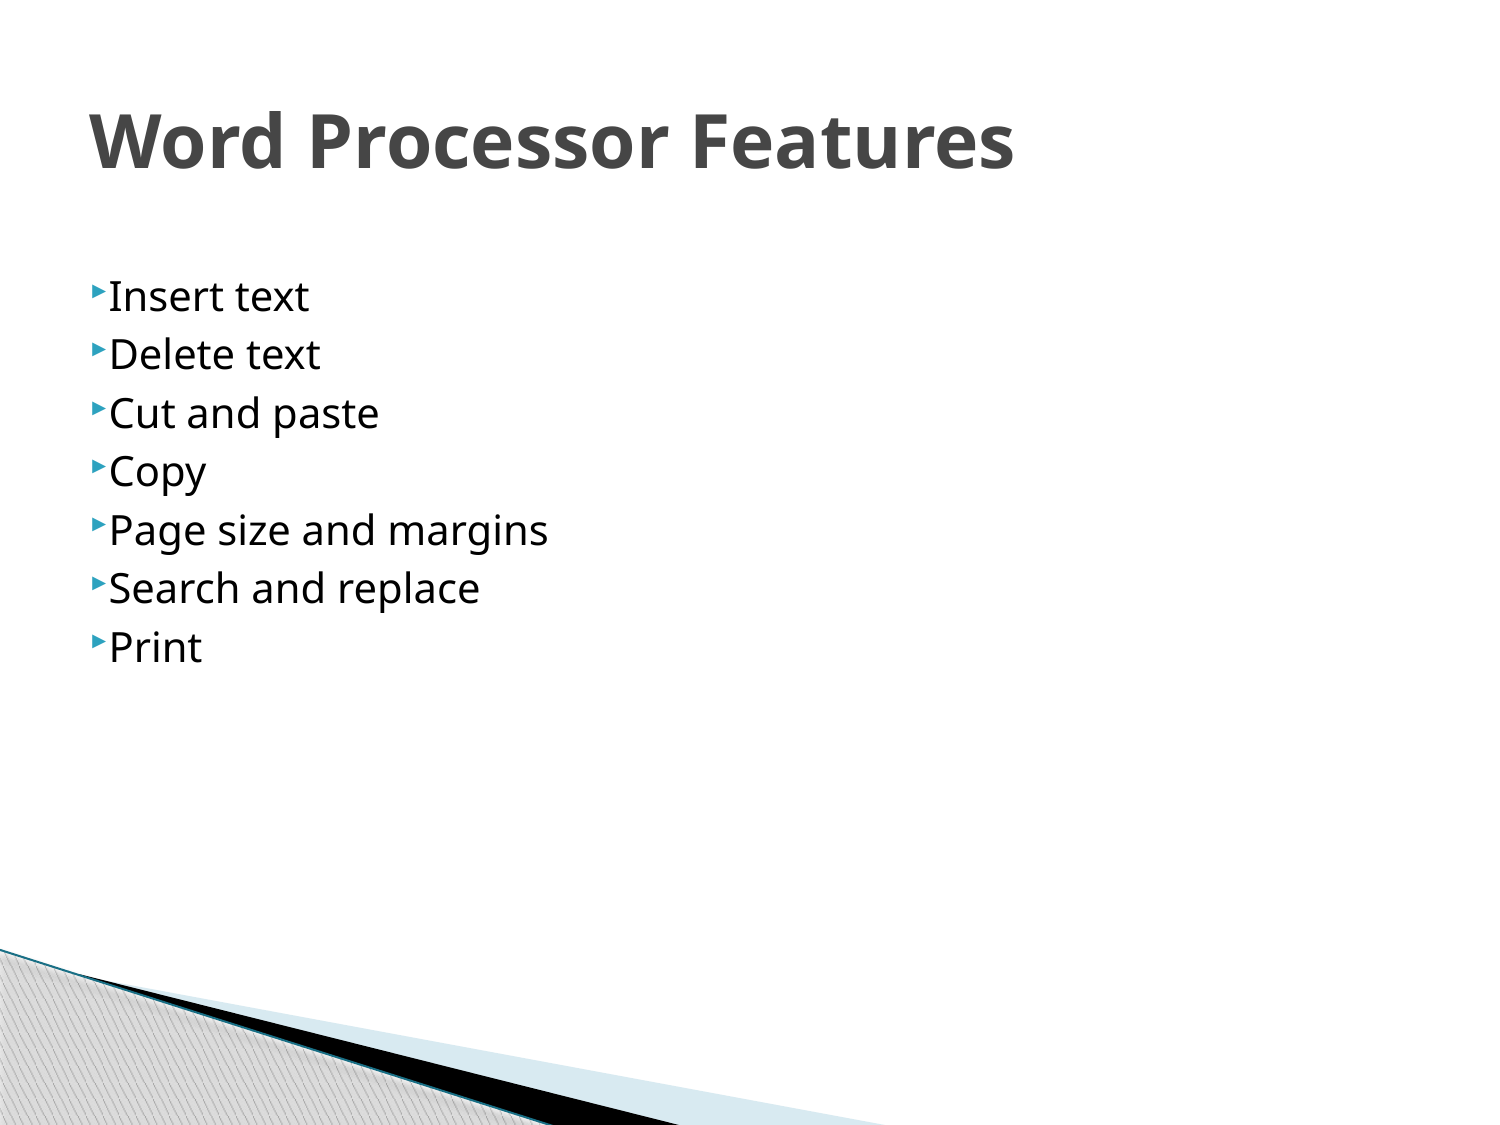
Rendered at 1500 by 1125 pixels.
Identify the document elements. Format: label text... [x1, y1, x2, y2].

title Word Processor Features [75, 45, 1425, 233]
list Insert text Delete text Cut and paste Copy Page size and margins Search and replace Print [75, 262, 1463, 1005]
